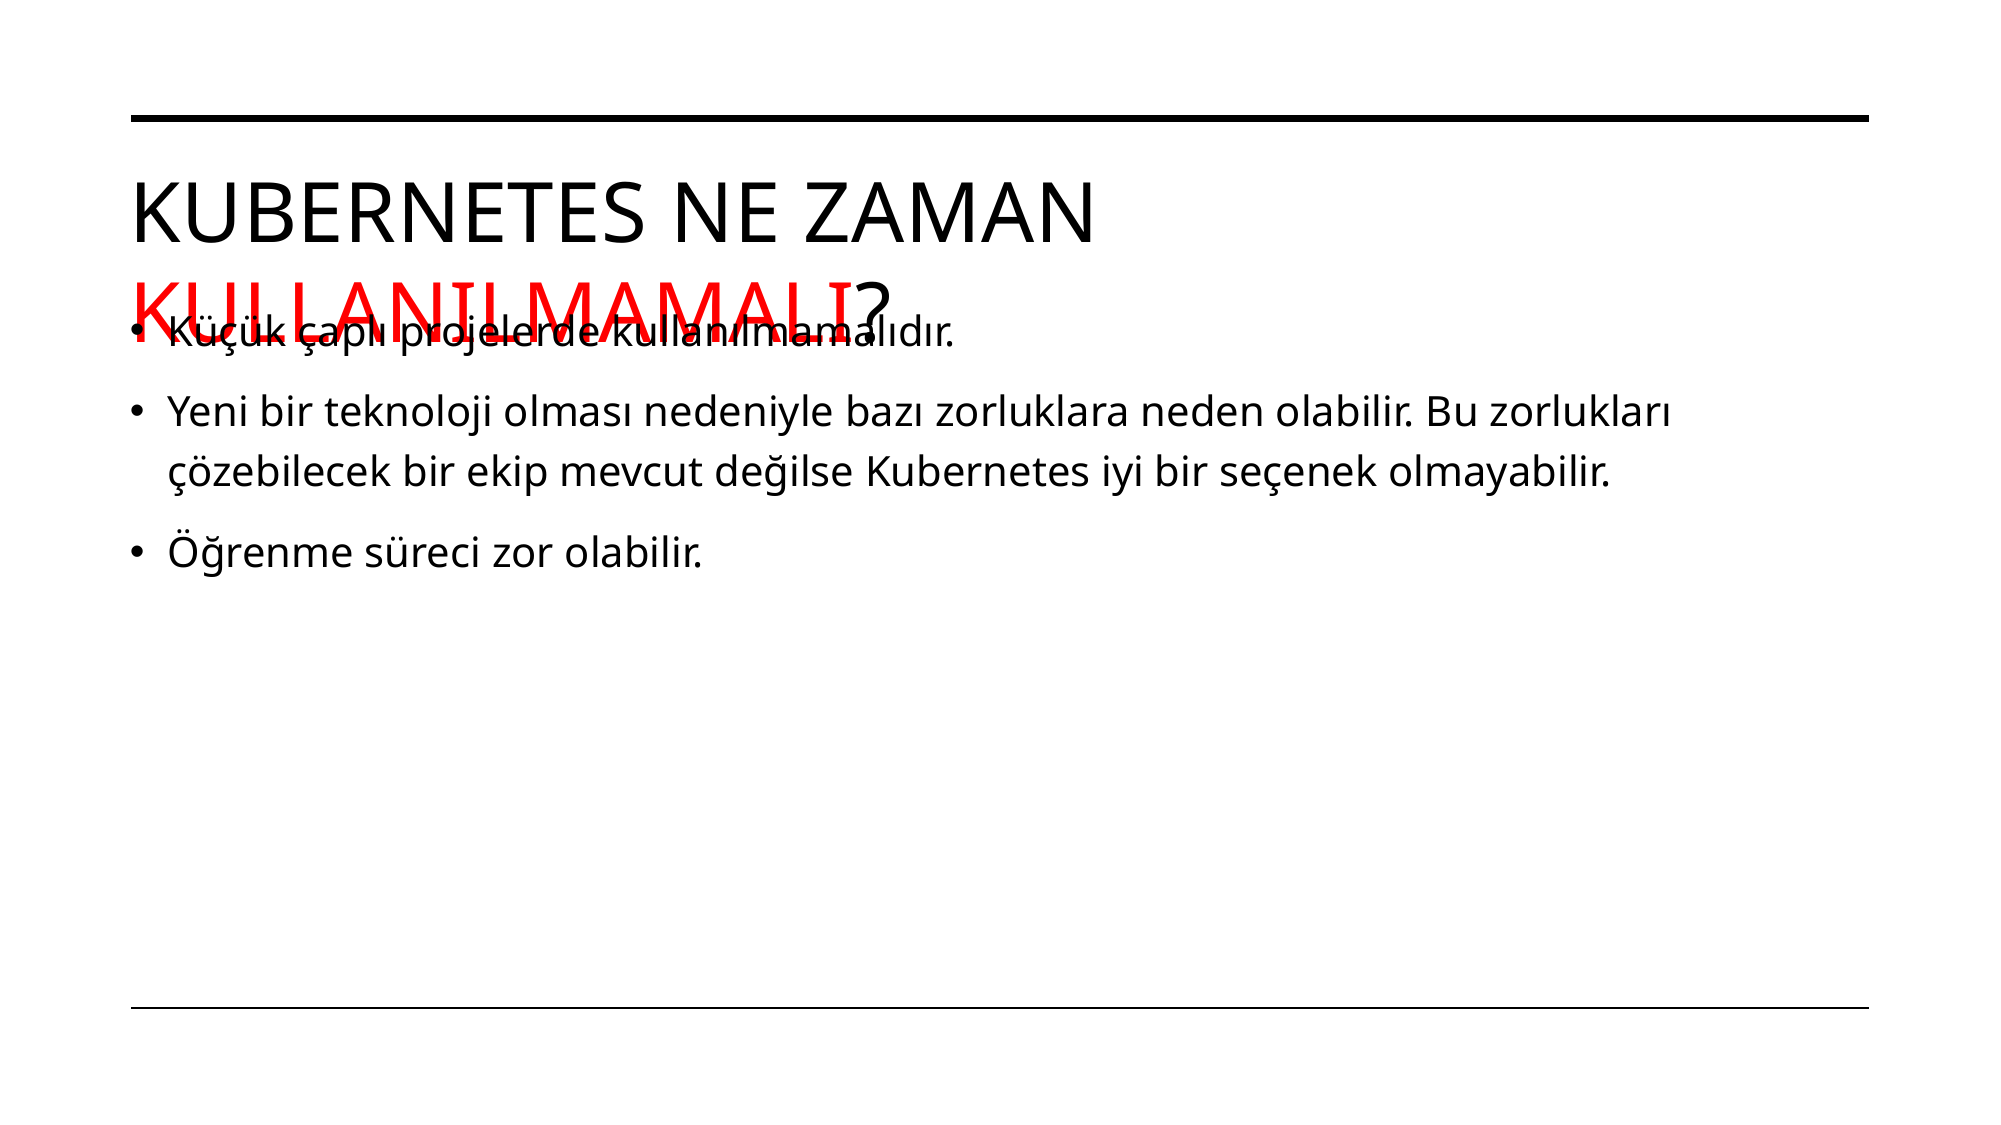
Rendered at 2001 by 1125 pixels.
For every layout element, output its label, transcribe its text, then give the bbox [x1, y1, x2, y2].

title Kubernetes ne zaman kullanılmaMAlı? [114, 151, 1869, 286]
list Küçük çaplı projelerde kullanılmamalıdır. Yeni bir teknoloji olması nedeniyle bazı zorluklara neden olabilir. Bu zorlukları çözebilecek bir ekip mevcut değilse Kubernetes iyi bir seçenek olmayabilir. Öğrenme süreci zor olabilir. [114, 286, 1869, 651]
